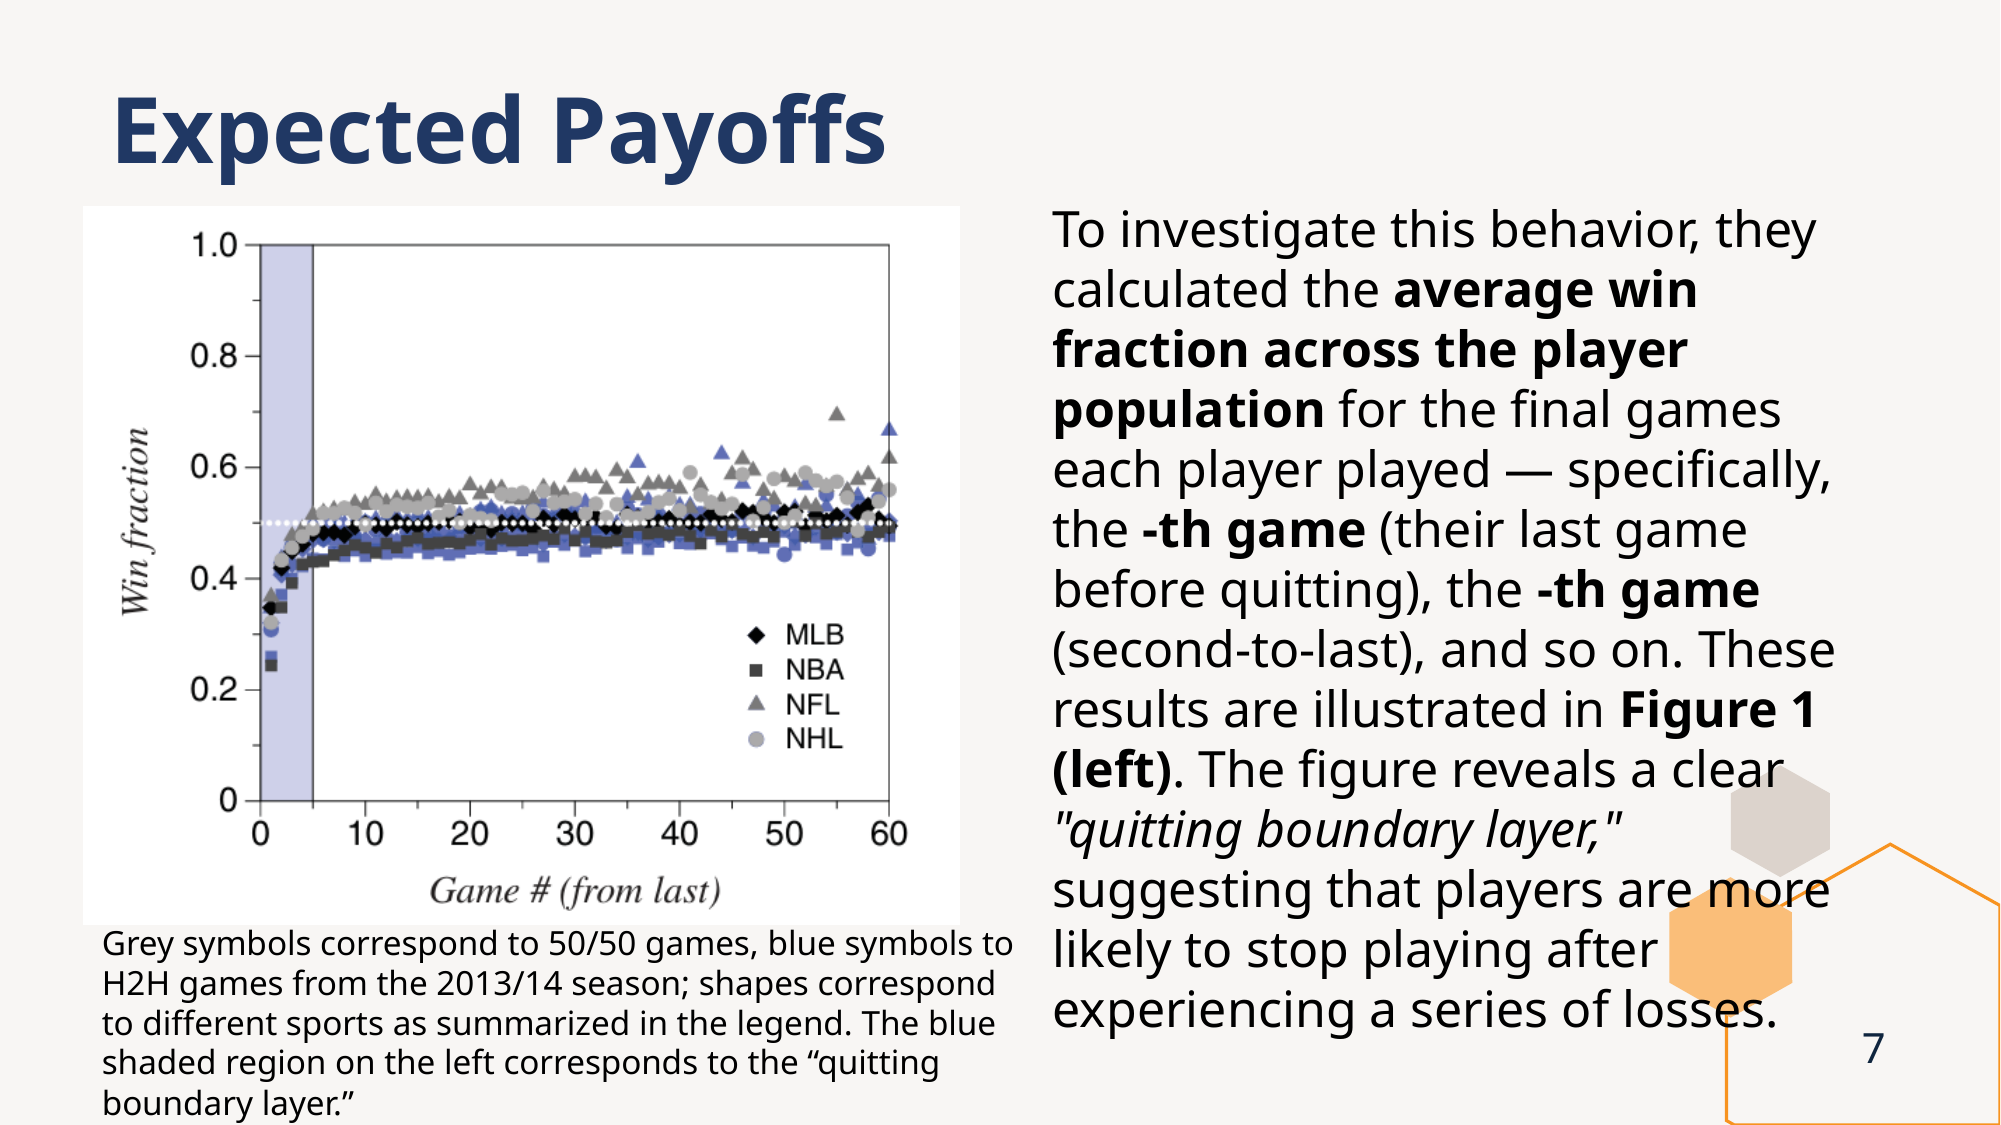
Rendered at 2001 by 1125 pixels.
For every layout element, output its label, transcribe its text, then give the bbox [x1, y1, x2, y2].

title Expected Payoffs [95, 76, 1882, 194]
slide_number 7 [1836, 1020, 1912, 1080]
text_box Grey symbols correspond to 50/50 games, blue symbols to H2H games from the 2013/14 season; shapes correspond to different sports as summarized in the legend. The blue shaded region on the left corresponds to the “quitting boundary layer.” [87, 914, 1031, 1125]
picture [83, 206, 960, 925]
